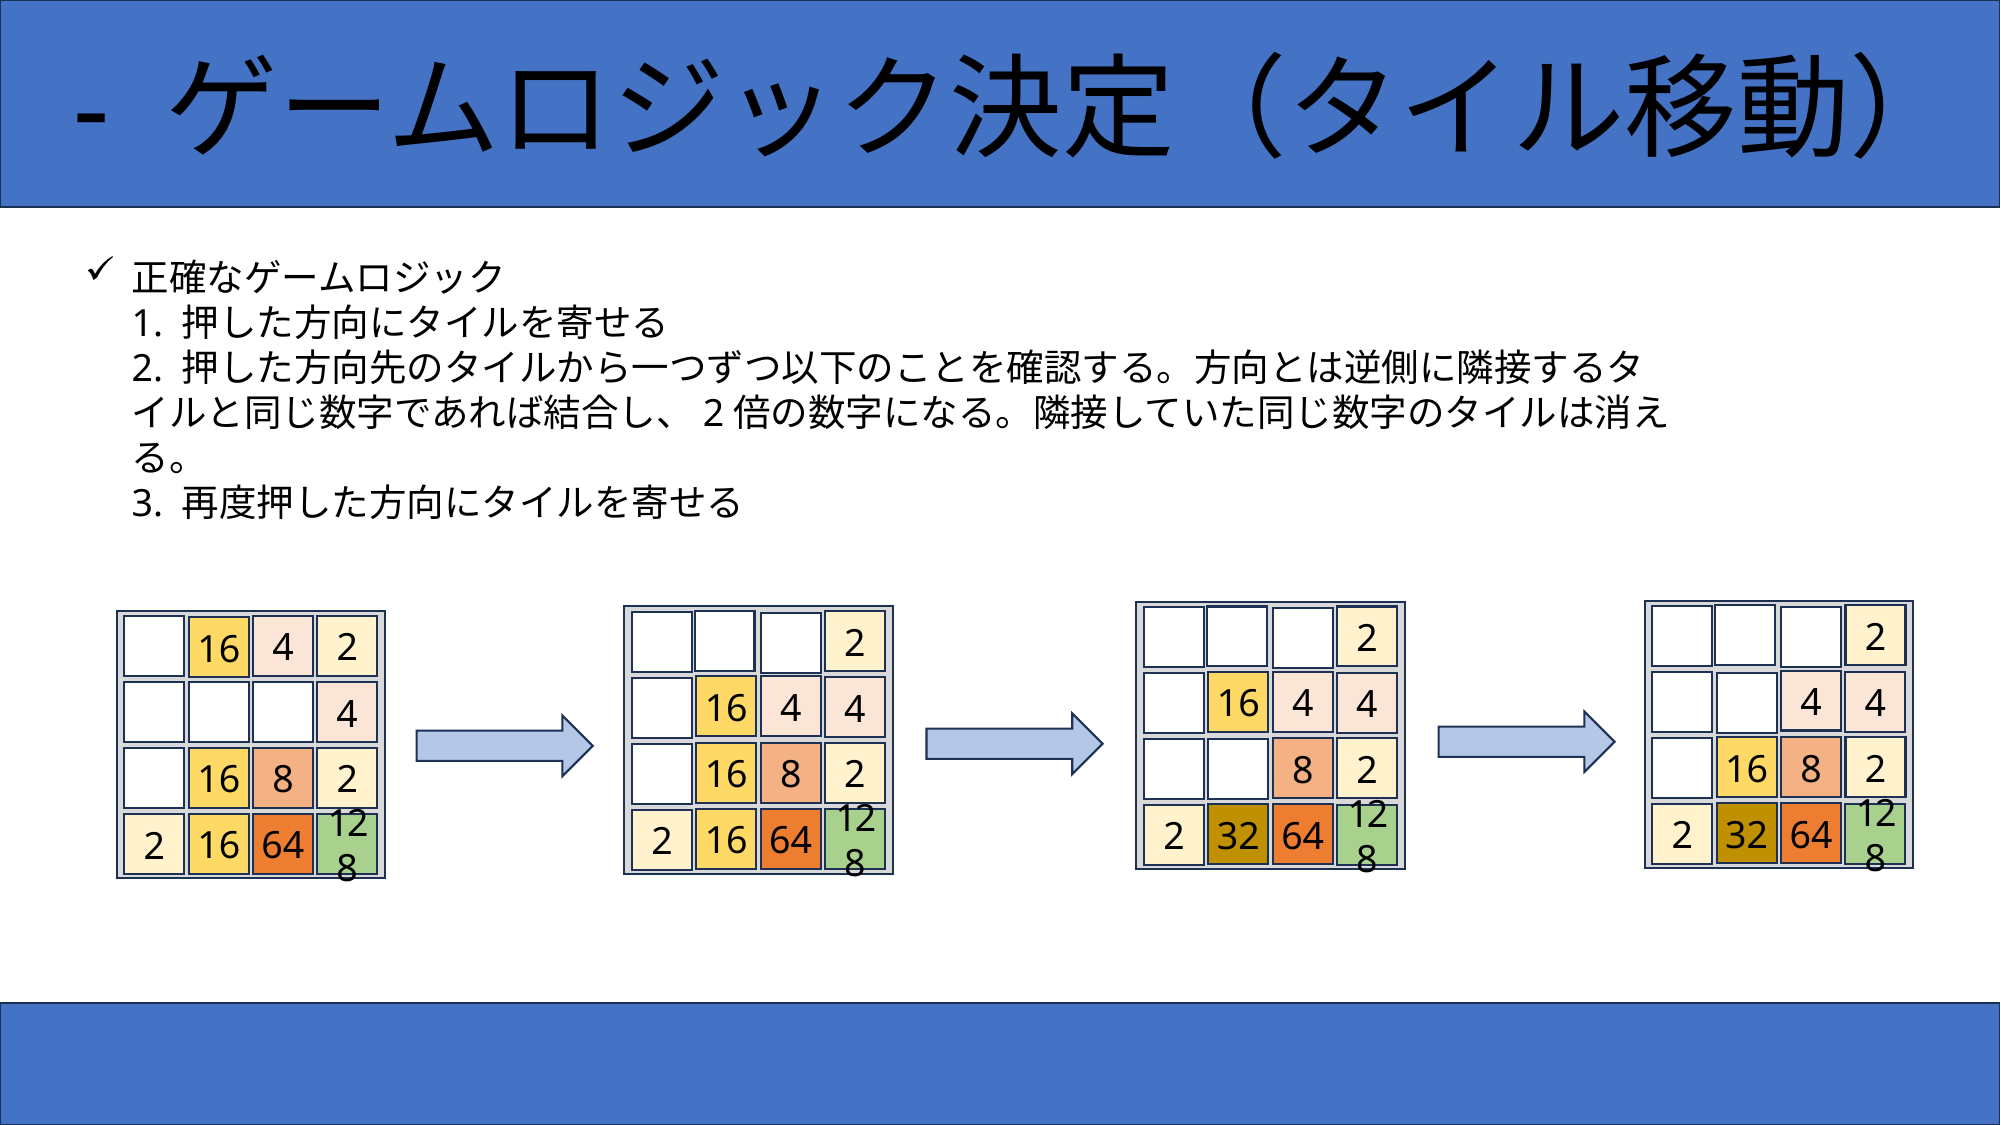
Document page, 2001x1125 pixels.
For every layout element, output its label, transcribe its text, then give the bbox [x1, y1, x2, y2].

text_box 4 [252, 615, 314, 677]
text_box 32 [1716, 802, 1778, 864]
text_box 2 [1143, 804, 1205, 866]
text_box 8 [252, 747, 314, 809]
text_box 64 [252, 813, 314, 875]
text_box [760, 612, 822, 674]
text_box 128 [824, 808, 886, 870]
text_box 4 [1844, 671, 1906, 733]
text_box 2 [123, 813, 185, 875]
text_box [1651, 737, 1713, 799]
text_box [123, 681, 185, 743]
text_box 2 [631, 809, 693, 871]
text_box [1780, 606, 1842, 668]
text_box [623, 605, 894, 875]
text_box 16 [695, 742, 757, 804]
text_box [694, 610, 756, 672]
text_box [123, 747, 185, 809]
text_box 64 [1272, 803, 1334, 865]
text_box [631, 743, 693, 805]
text_box [123, 615, 185, 677]
text_box [1651, 605, 1713, 667]
text_box 64 [1780, 802, 1842, 864]
text_box 2 [1844, 736, 1907, 798]
text_box 8 [1780, 736, 1842, 798]
text_box 64 [760, 808, 822, 870]
text_box 4 [824, 676, 886, 738]
text_box [415, 713, 595, 779]
text_box 16 [1716, 736, 1778, 798]
text_box 2 [1336, 605, 1398, 667]
text_box 2 [1651, 803, 1713, 865]
text_box 2 [824, 610, 886, 672]
text_box 4 [1336, 672, 1398, 734]
text_box 2 [1844, 604, 1907, 666]
text_box [1143, 738, 1205, 800]
text_box 16 [695, 675, 757, 737]
text_box [116, 610, 386, 879]
text_box 16 [1207, 671, 1269, 733]
text_box 16 [188, 747, 250, 809]
text_box 4 [316, 681, 378, 743]
text_box 8 [1272, 737, 1334, 799]
text_box [1272, 607, 1334, 669]
text_box [1644, 600, 1914, 869]
text_box 16 [695, 808, 757, 870]
text_box [1716, 672, 1778, 734]
text_box 2 [824, 742, 886, 804]
text_box [1714, 604, 1776, 666]
text_box [631, 611, 693, 673]
text_box [1437, 708, 1617, 775]
text_box 正確なゲームロジック 1. 押した方向にタイルを寄せる 2. 押した方向先のタイルから一つずつ以下のことを確認する。方向とは逆側に隣接するタイルと同じ数字であれば結合し、2倍の数字になる。隣接していた同じ数字のタイルは消える。 3. 再度押した方向にタイルを寄せる [70, 246, 1696, 532]
text_box 128 [316, 813, 378, 875]
text_box [188, 681, 250, 743]
text_box [252, 681, 314, 743]
text_box [1143, 606, 1205, 668]
text_box [1207, 738, 1269, 800]
text_box [1651, 671, 1713, 733]
text_box [1143, 672, 1205, 734]
text_box 2 [316, 747, 378, 809]
text_box 4 [1780, 670, 1842, 732]
text_box 4 [760, 675, 822, 737]
text_box 128 [1844, 803, 1906, 865]
text_box 16 [188, 616, 250, 678]
text_box 16 [188, 813, 250, 875]
text_box [1206, 605, 1268, 667]
text_box [1135, 601, 1406, 870]
text_box 2 [316, 615, 378, 677]
text_box 8 [760, 742, 822, 804]
text_box [631, 677, 693, 739]
text_box 128 [1336, 804, 1398, 866]
text_box 4 [1272, 671, 1334, 733]
text_box 2 [1336, 737, 1398, 799]
text_box 32 [1207, 803, 1269, 865]
text_box [0, 1002, 2000, 1125]
text_box - ゲームロジック決定（タイル移動） [0, 0, 2000, 208]
text_box [925, 710, 1105, 777]
